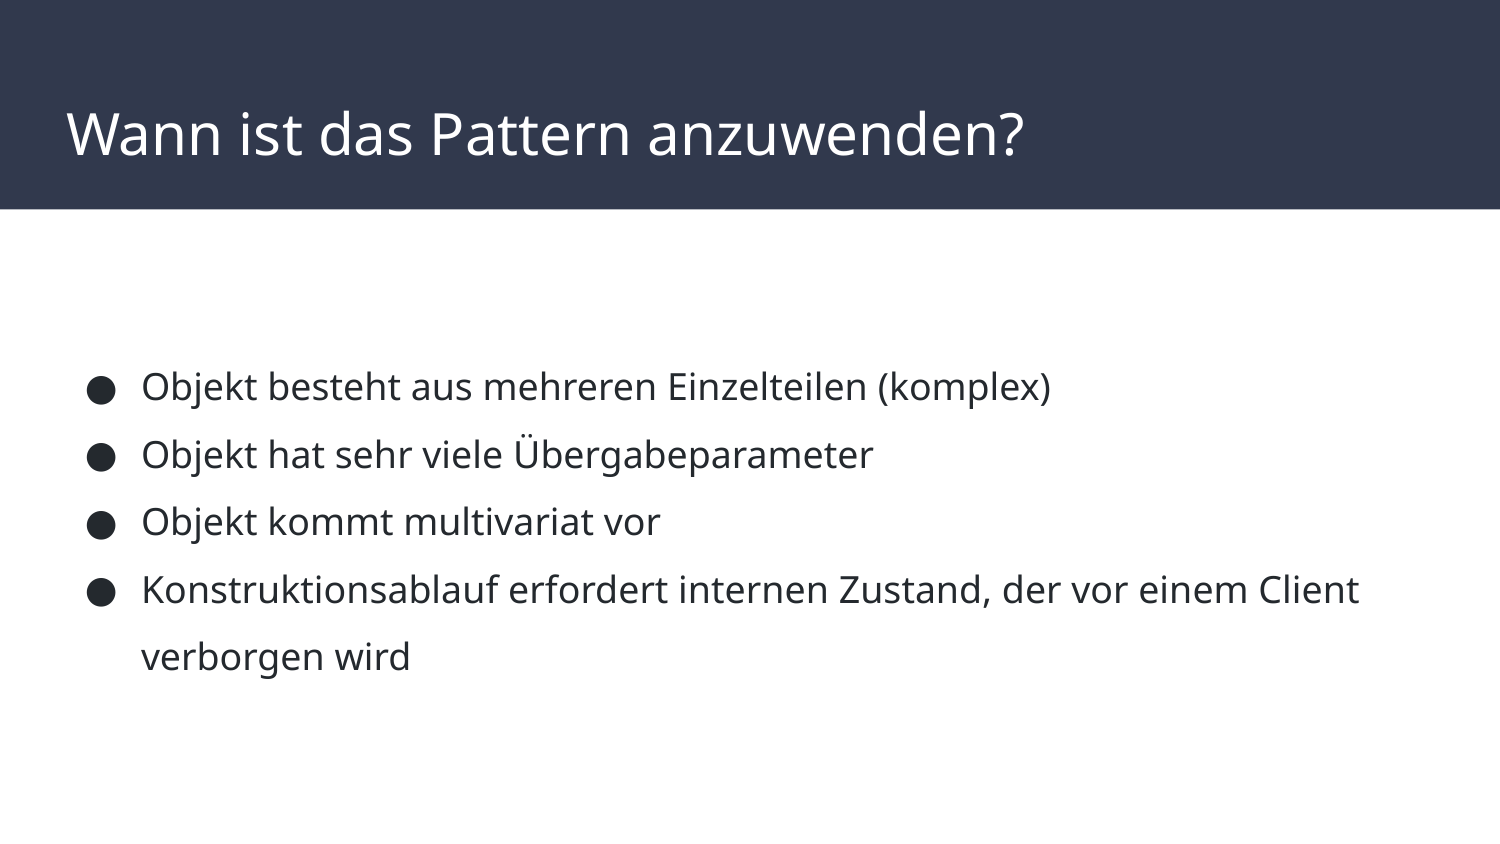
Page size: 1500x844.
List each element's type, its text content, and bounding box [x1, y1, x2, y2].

title Wann ist das Pattern anzuwenden? [51, 82, 1449, 185]
list Objekt besteht aus mehreren Einzelteilen (komplex) Objekt hat sehr viele Übergabeparameter Objekt kommt multivariat vor Konstruktionsablauf erfordert internen Zustand, der vor einem Client verborgen wird [51, 257, 1449, 762]
